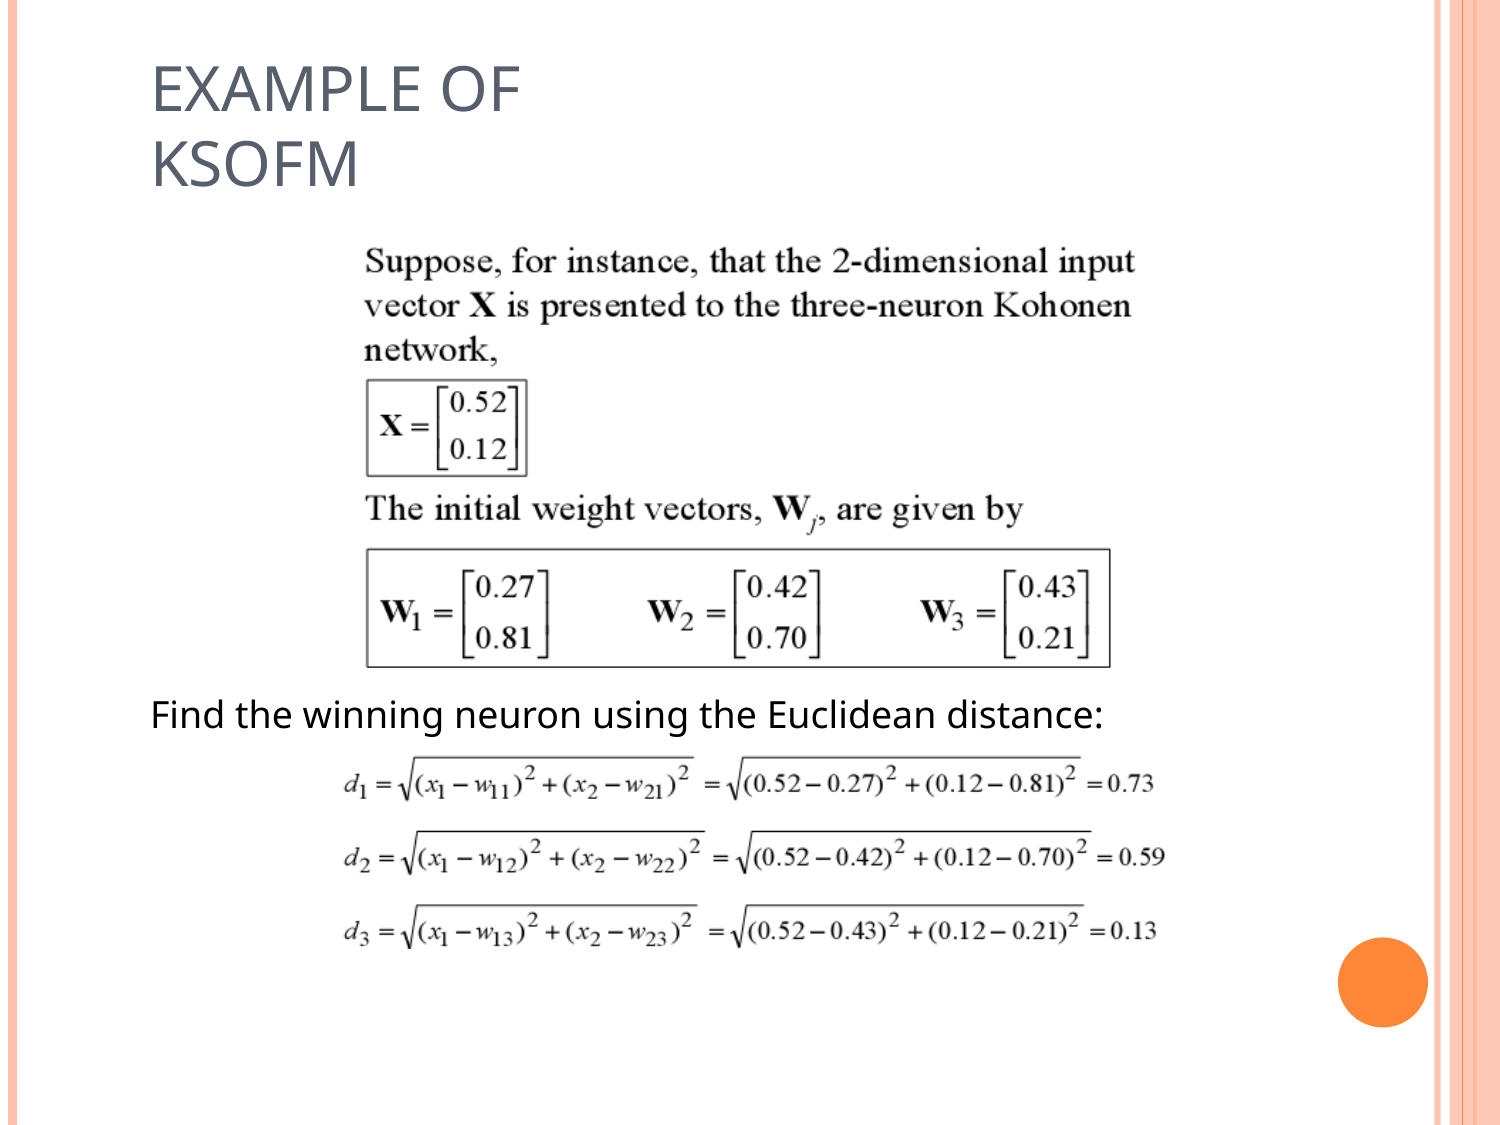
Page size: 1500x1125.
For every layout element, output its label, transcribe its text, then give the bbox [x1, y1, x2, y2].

title EXAMPLE OF KSOFM [148, 8, 655, 199]
picture [334, 749, 1167, 949]
picture [358, 231, 1142, 686]
text_box Find the winning neuron using the Euclidean distance: [148, 688, 1186, 736]
